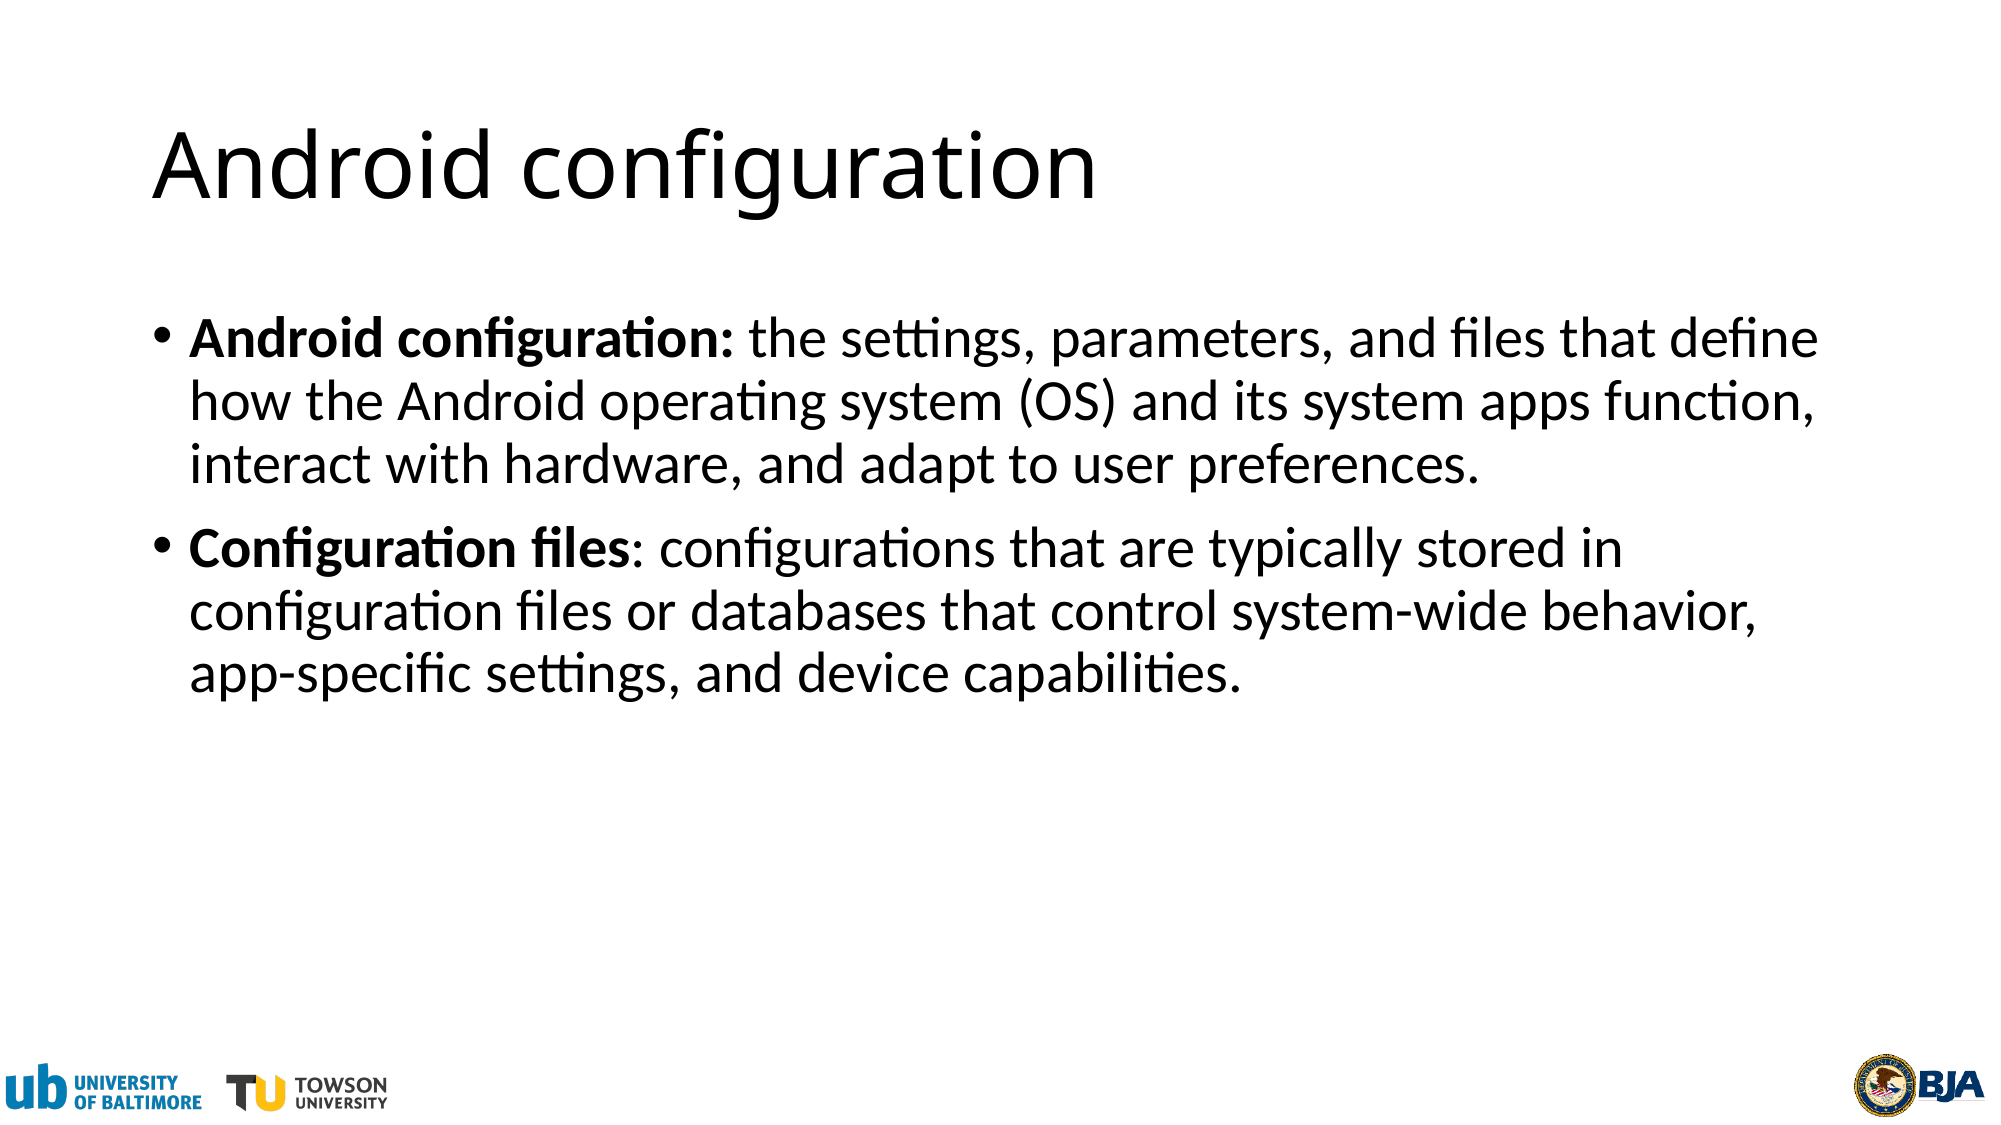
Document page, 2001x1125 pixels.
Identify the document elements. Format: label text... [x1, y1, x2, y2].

picture [0, 1031, 407, 1125]
list Android configuration: the settings, parameters, and files that define how the Android operating system (OS) and its system apps function, interact with hardware, and adapt to user preferences. Configuration files: configurations that are typically stored in configuration files or databases that control system-wide behavior, app-specific settings, and device capabilities. [137, 299, 1863, 1014]
picture [1854, 1054, 1986, 1117]
title Android configuration [137, 59, 1863, 278]
